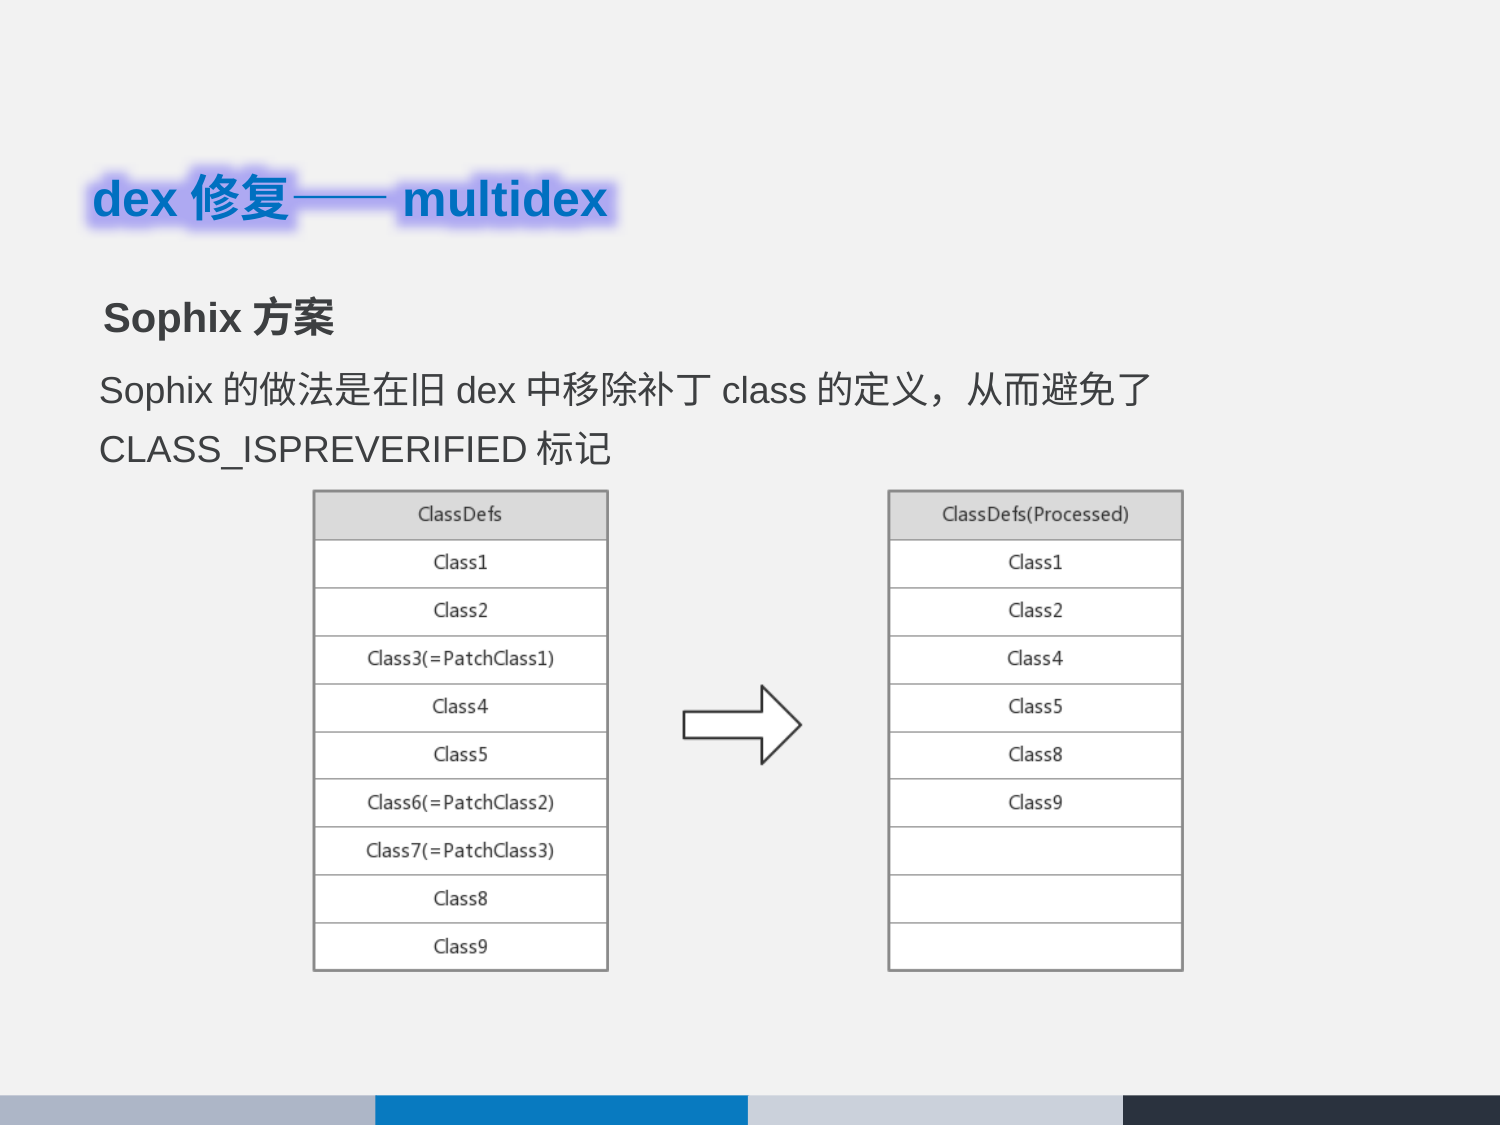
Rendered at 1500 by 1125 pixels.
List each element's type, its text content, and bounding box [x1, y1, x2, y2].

picture [252, 429, 1224, 1012]
text_box dex修复——multidex [81, 161, 1413, 240]
text_box Sophix方案 [88, 268, 351, 345]
text_box Sophix的做法是在旧dex中移除补丁class的定义，从而避免了CLASS_ISPREVERIFIED标记 [84, 345, 1415, 478]
